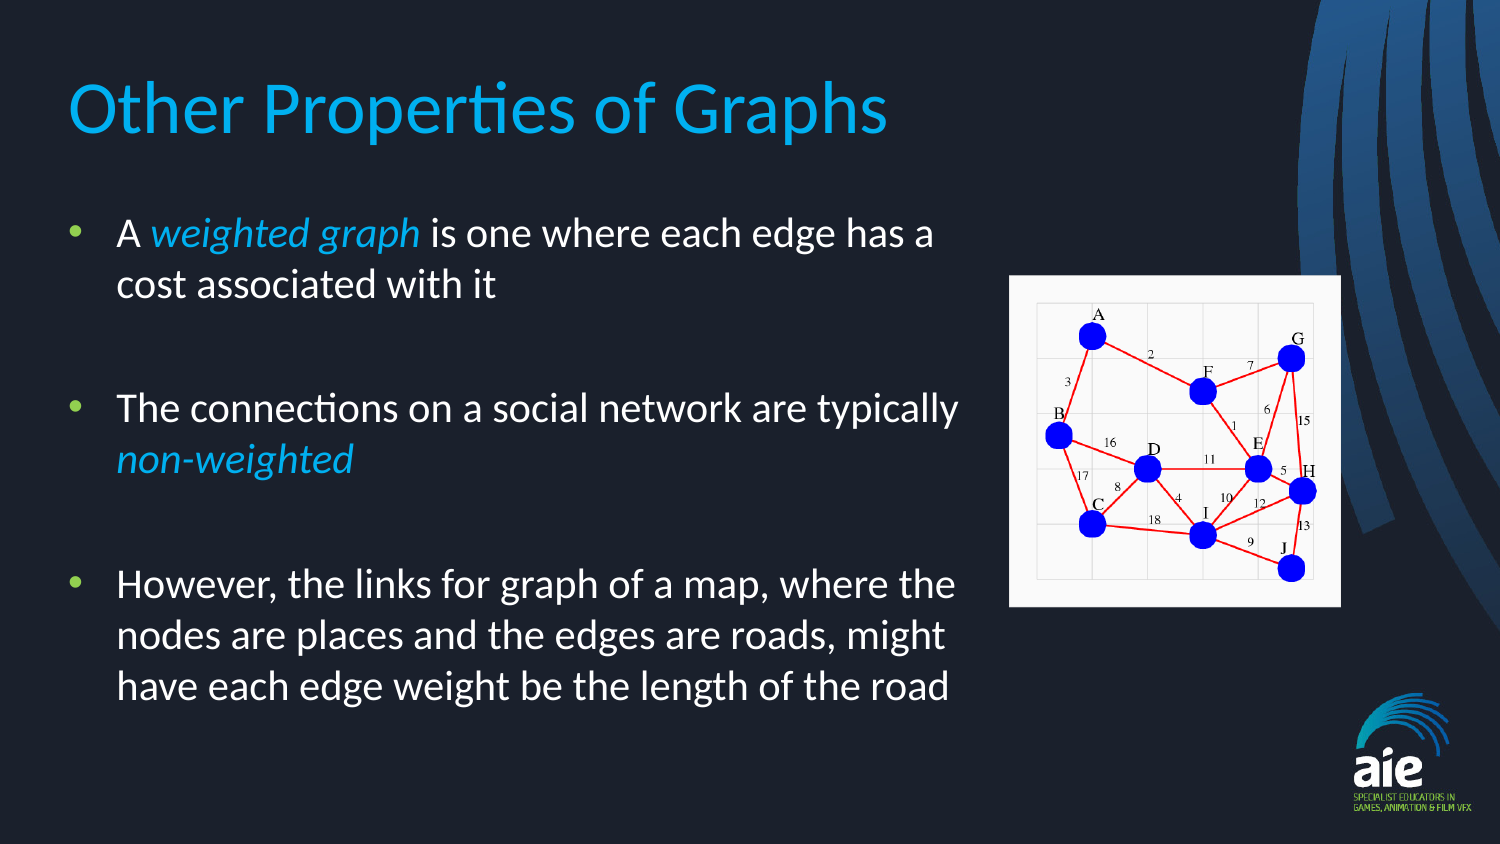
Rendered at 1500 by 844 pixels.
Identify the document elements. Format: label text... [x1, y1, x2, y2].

picture [0, 0, 1500, 844]
title Other Properties of Graphs [53, 33, 1425, 175]
list A weighted graph is one where each edge has a cost associated with it The connections on a social network are typically non-weighted However, the links for graph of a map, where the nodes are places and the edges are roads, might have each edge weight be the length of the road [53, 197, 987, 753]
